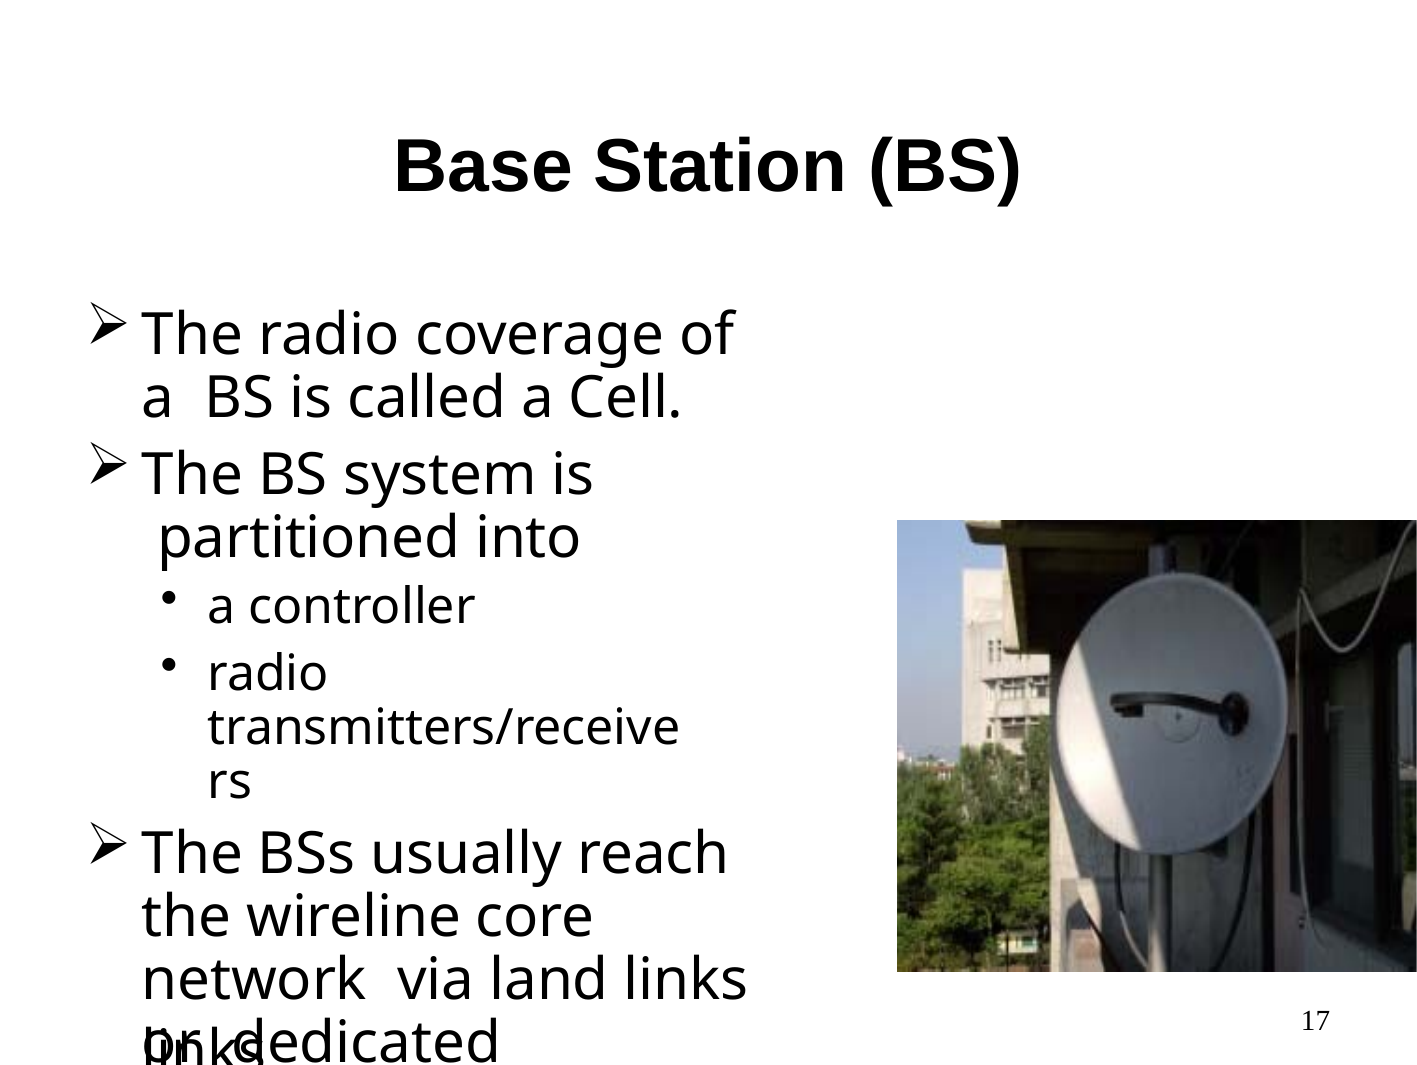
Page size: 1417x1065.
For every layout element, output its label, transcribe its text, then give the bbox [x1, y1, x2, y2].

picture [896, 520, 1417, 973]
text_box 17 [1298, 1002, 1333, 1037]
title Base Station (BS) [391, 114, 1025, 294]
text_box links. [139, 1016, 278, 1065]
text_box The radio coverage of a BS is called a Cell. The BS system is partitioned into a controller radio transmitters/receivers The BSs usually reach the wireline core network via land links or dedicated microwave [83, 292, 791, 1065]
